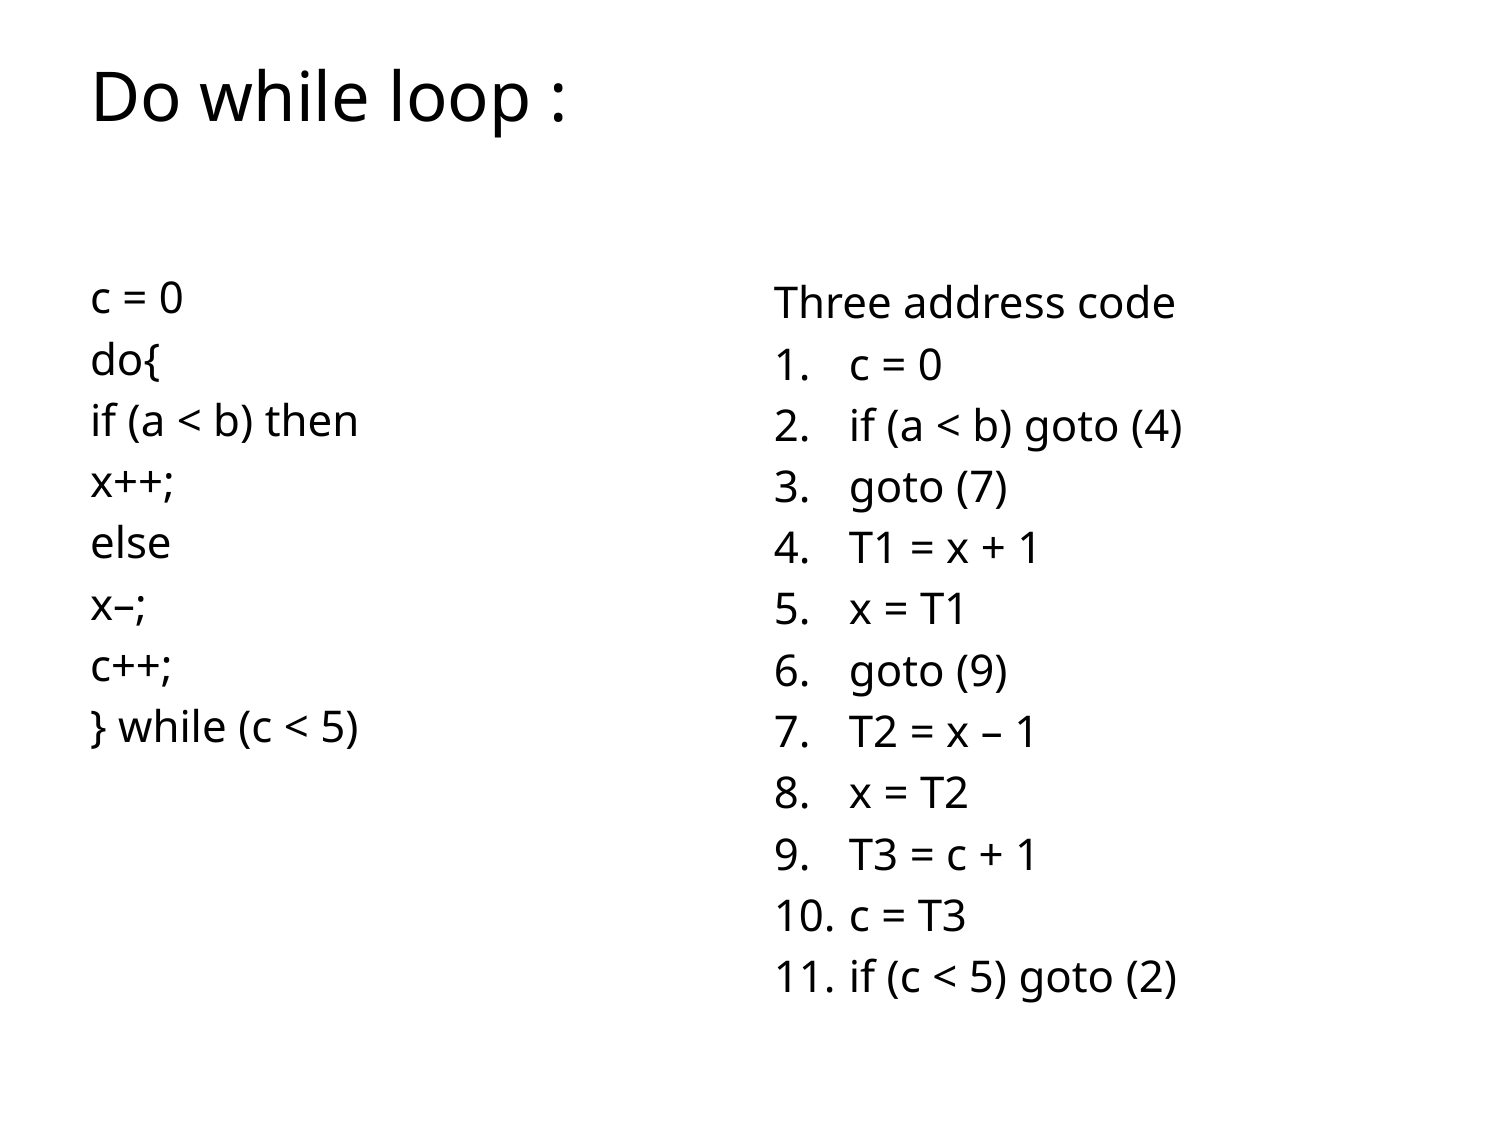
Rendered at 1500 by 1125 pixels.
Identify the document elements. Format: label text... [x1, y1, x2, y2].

list Three address code c = 0 if (a < b) goto (4) goto (7) T1 = x + 1 x = T1 goto (9) T2 = x – 1 x = T2 T3 = c + 1 c = T3 if (c < 5) goto (2) [758, 267, 1295, 1010]
list c = 0 do{ if (a < b) then x++; else x–; c++; } while (c < 5) [75, 262, 556, 1005]
title Do while loop : [75, 45, 1425, 233]
